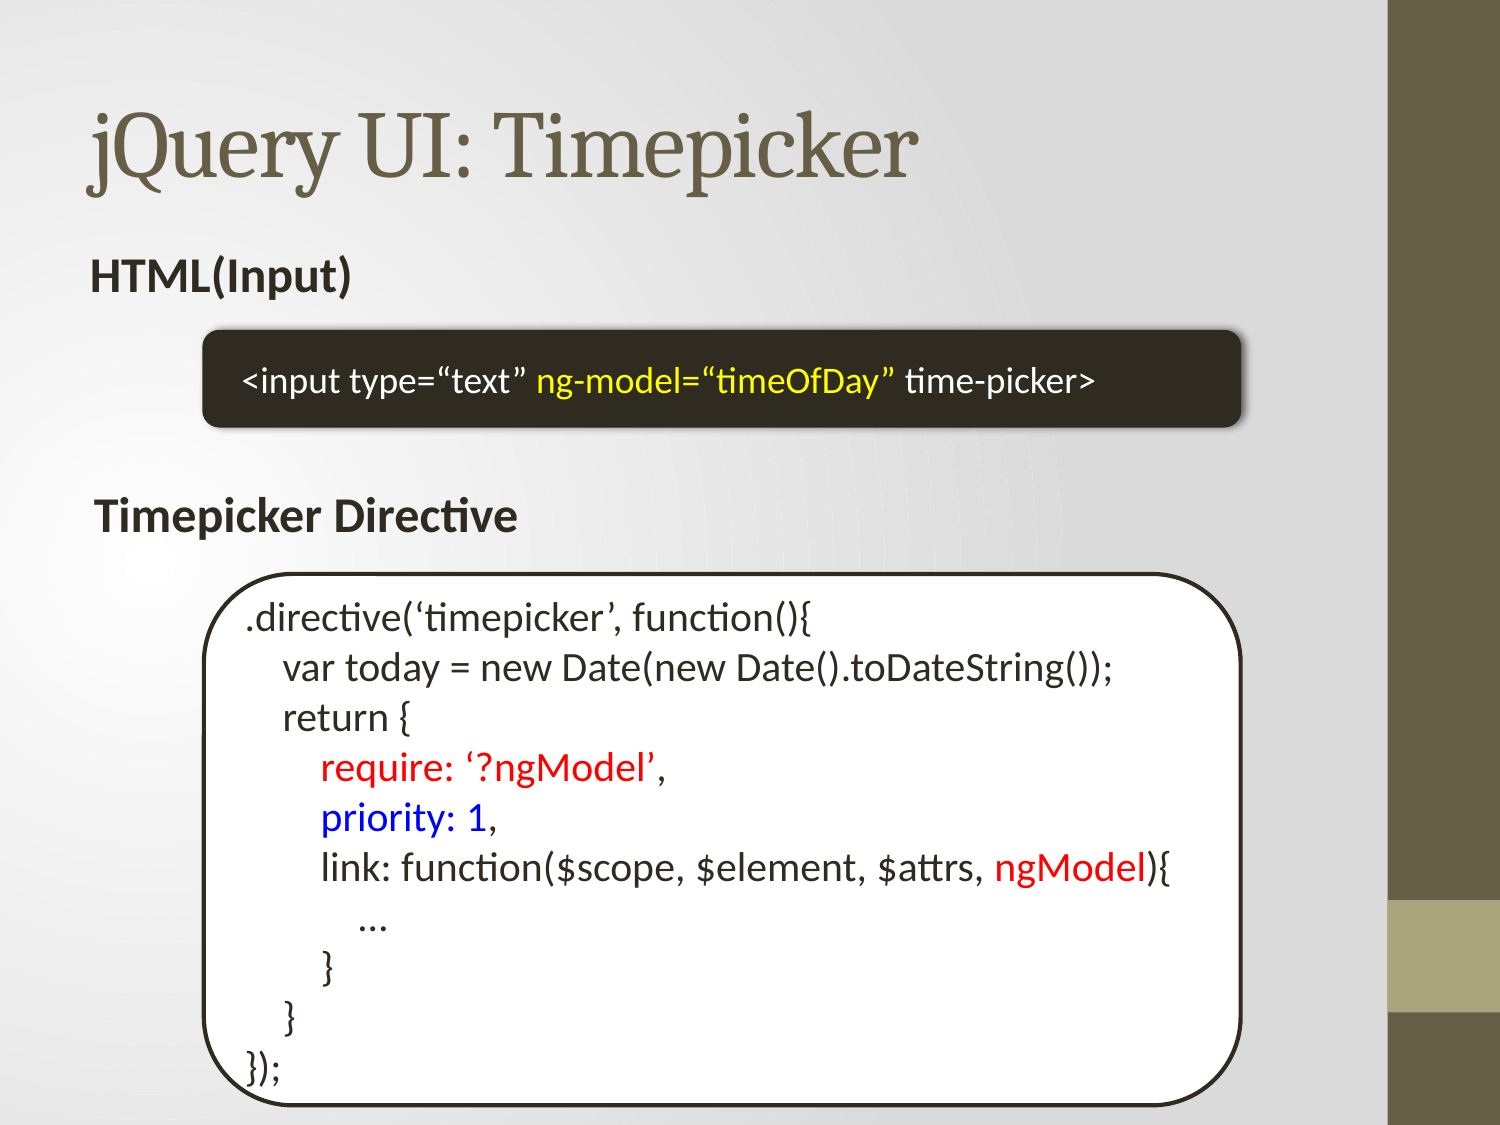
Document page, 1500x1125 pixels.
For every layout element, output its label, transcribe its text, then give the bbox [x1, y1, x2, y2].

text_box HTML(Input) [74, 235, 421, 310]
text_box Timepicker Directive [78, 475, 630, 550]
text_box .directive(‘timepicker’, function(){ var today = new Date(new Date().toDateString()); return { require: ‘?ngModel’, priority: 1, link: function($scope, $element, $attrs, ngModel){ … } } }); [201, 571, 1243, 1108]
title jQuery UI: Timepicker [75, 45, 1325, 233]
text_box <input type=“text” ng-model=“timeOfDay” time-picker> [202, 329, 1242, 428]
